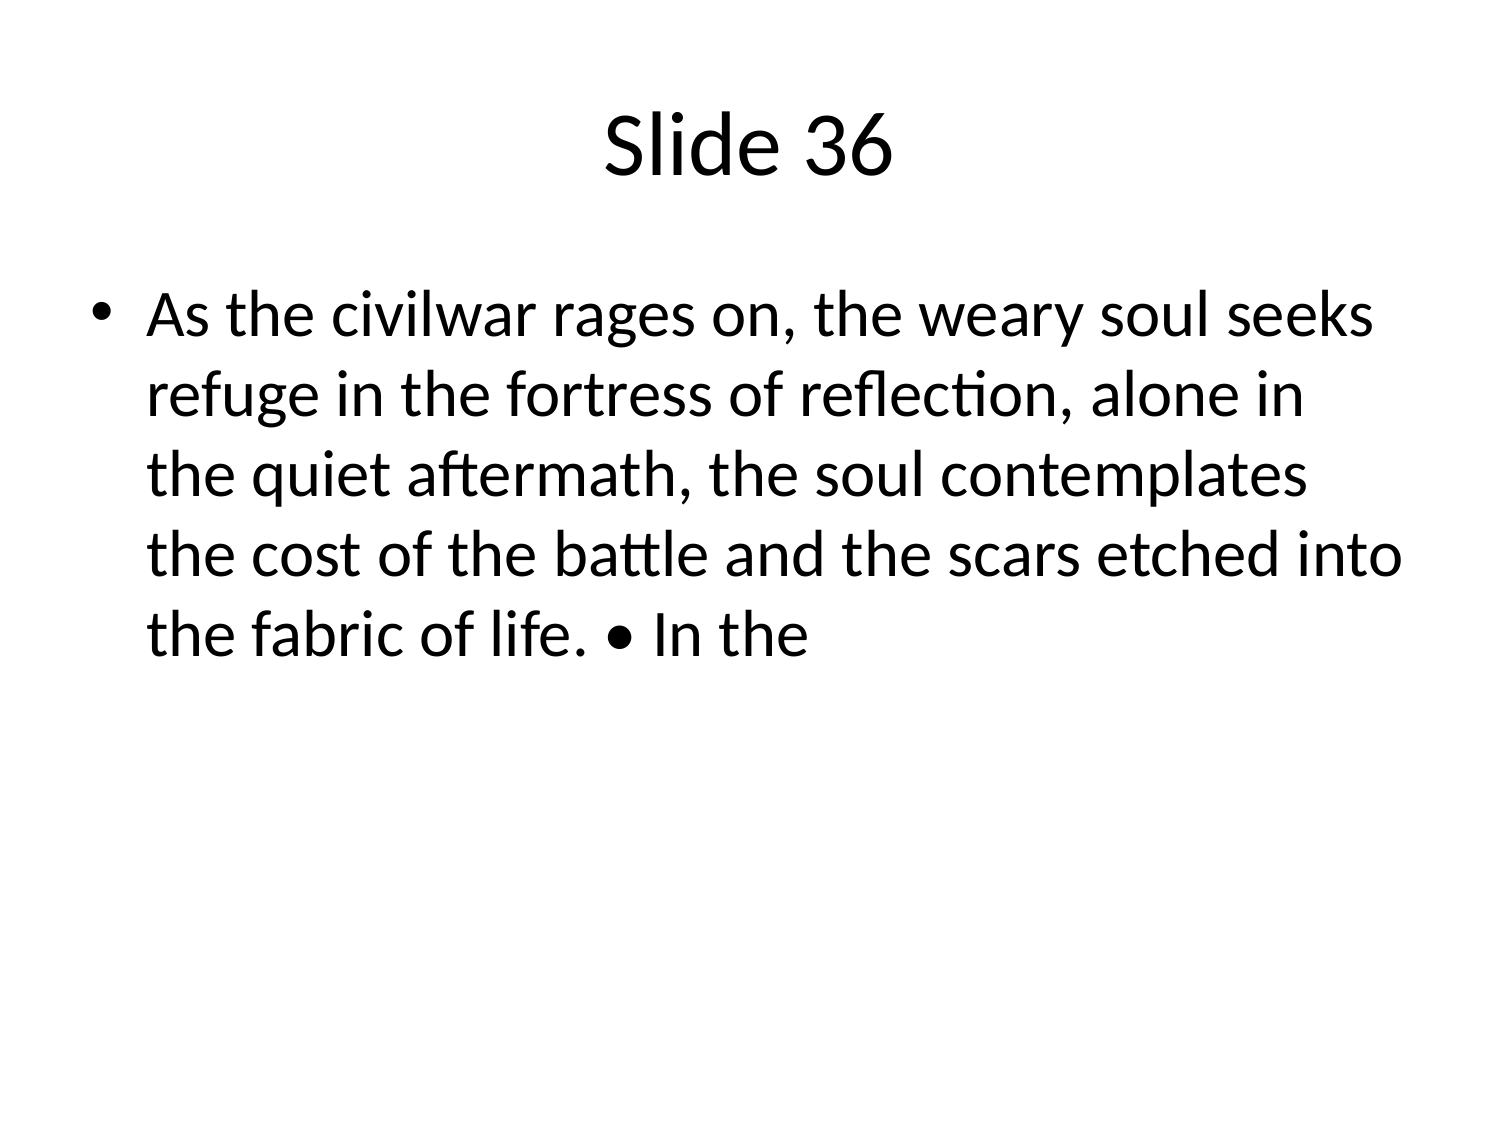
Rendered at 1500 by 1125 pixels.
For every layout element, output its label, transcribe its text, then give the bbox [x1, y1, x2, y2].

list As the civilwar rages on, the weary soul seeks refuge in the fortress of reflection, alone in the quiet aftermath, the soul contemplates the cost of the battle and the scars etched into the fabric of life. • In the [75, 262, 1425, 1005]
title Slide 36 [75, 45, 1425, 233]
